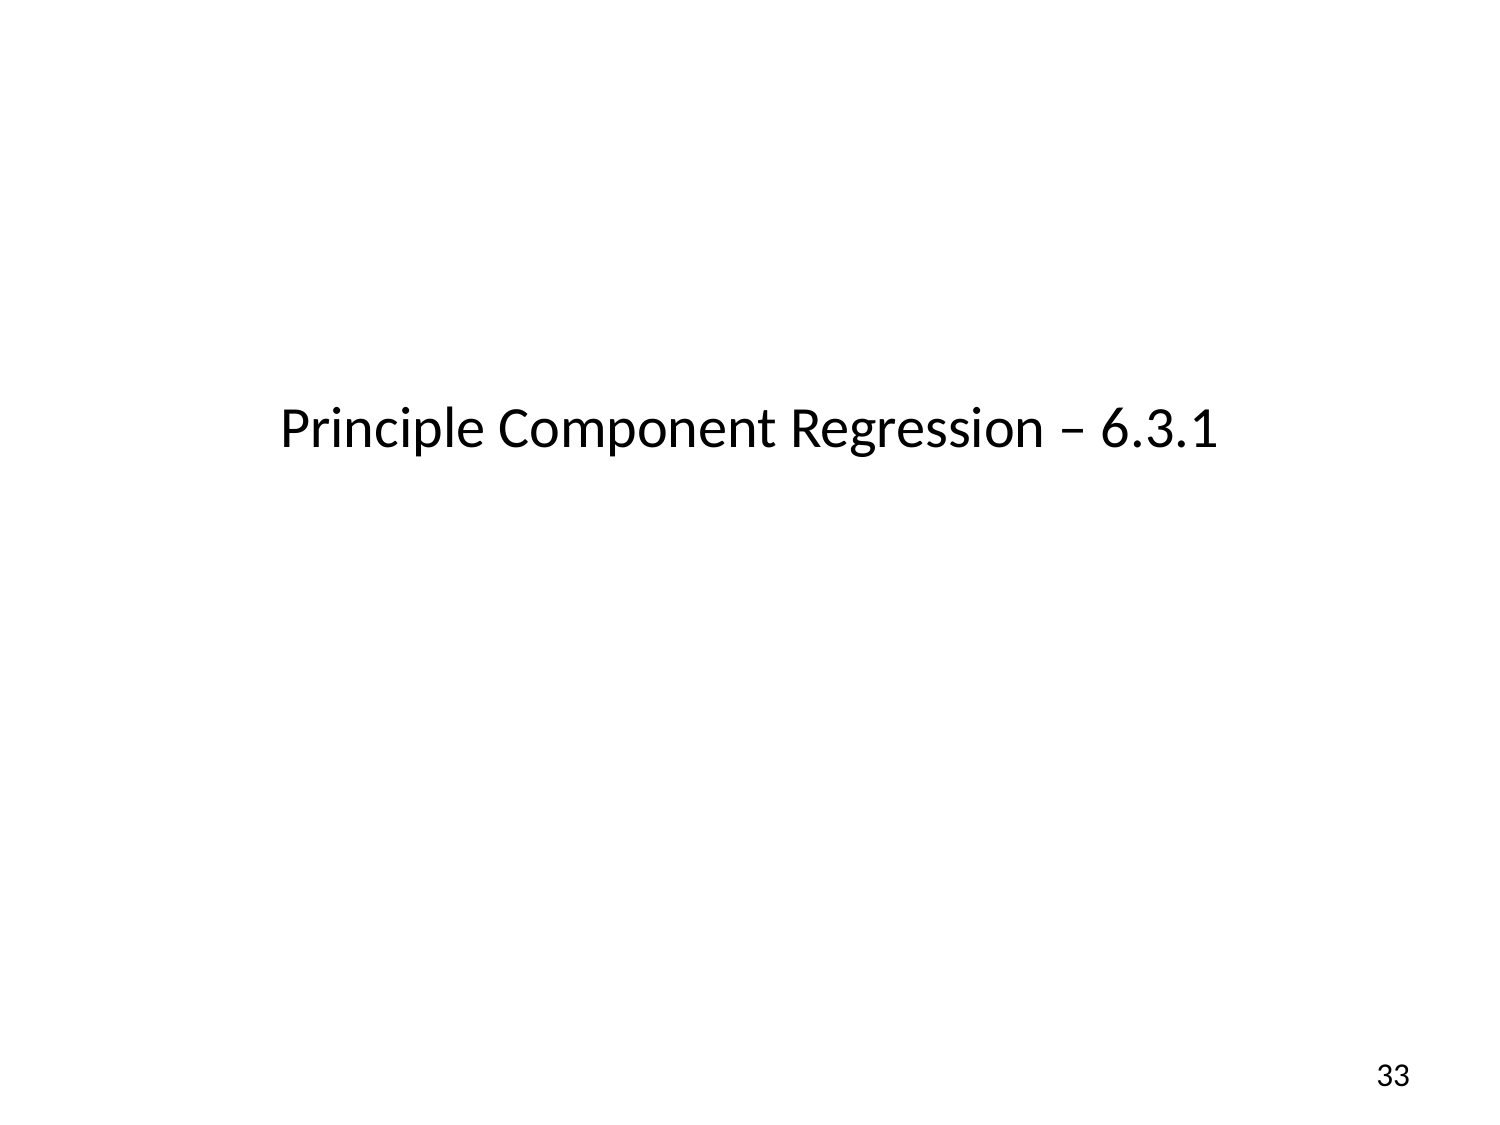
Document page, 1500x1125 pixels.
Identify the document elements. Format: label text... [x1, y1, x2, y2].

list Principle Component Regression – 6.3.1 [75, 299, 1425, 1005]
slide_number 33 [1074, 1042, 1425, 1103]
